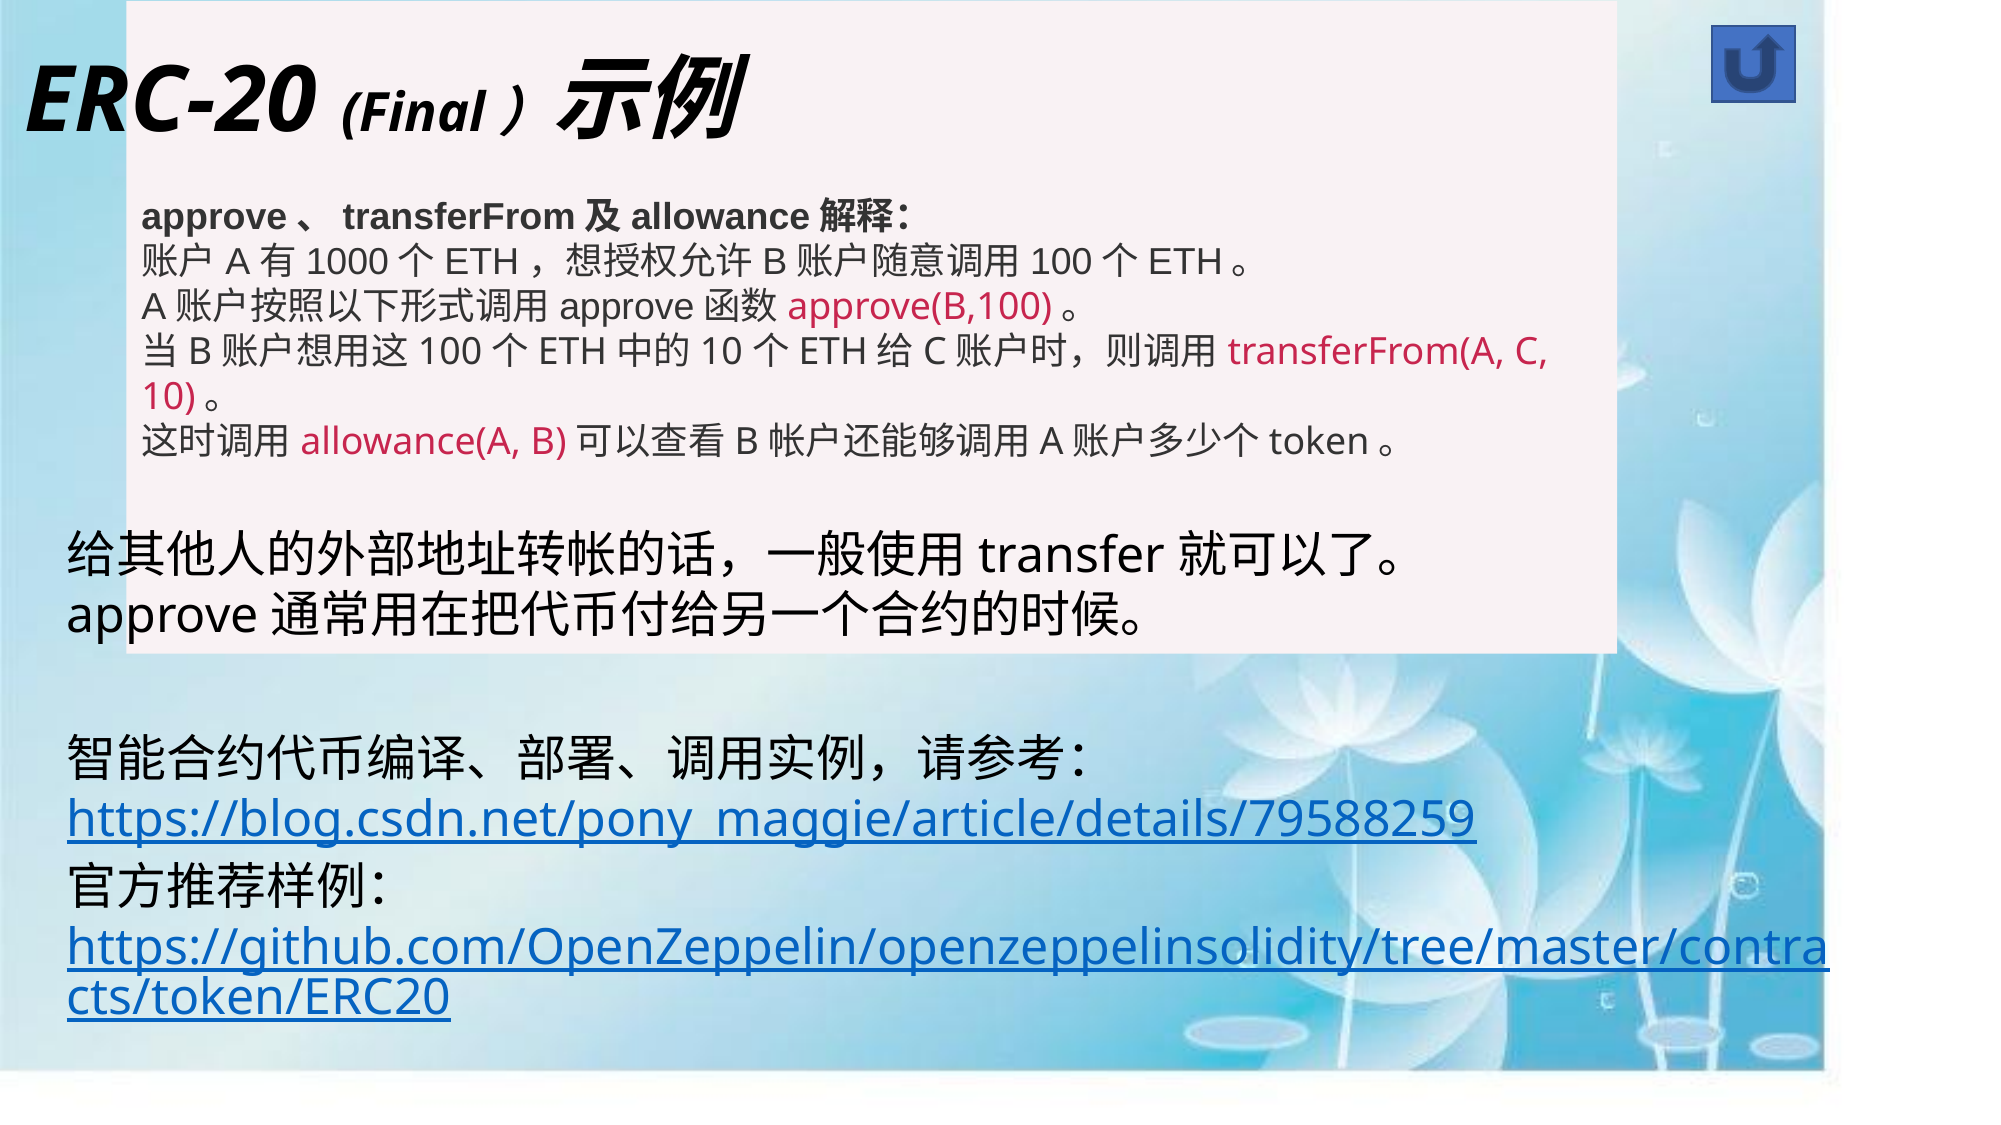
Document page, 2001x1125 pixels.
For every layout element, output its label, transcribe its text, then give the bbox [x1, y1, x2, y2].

text_box 给其他人的外部地址转帐的话，一般使用transfer就可以了。 approve通常用在把代币付给另一个合约的时候。 [51, 515, 1713, 651]
text_box 智能合约代币编译、部署、调用实例，请参考：https://blog.csdn.net/pony_maggie/article/details/79588259 官方推荐样例：https://github.com/OpenZeppelin/openzeppelinsolidity/tree/master/contracts/token/ERC20 [51, 718, 1861, 990]
list approve、transferFrom及allowance解释： 账户A有1000个ETH，想授权允许B账户随意调用100个ETH。 A账户按照以下形式调用approve函数approve(B,100)。 当B账户想用这100个ETH中的10个ETH给C账户时，则调用transferFrom(A, C, 10)。 这时调用allowance(A, B)可以查看B帐户还能够调用A账户多少个token。 [126, 0, 1618, 515]
title ERC-20 (Final）示例 [10, 36, 973, 167]
picture [0, 0, 2001, 1125]
text_box [1711, 25, 1796, 103]
